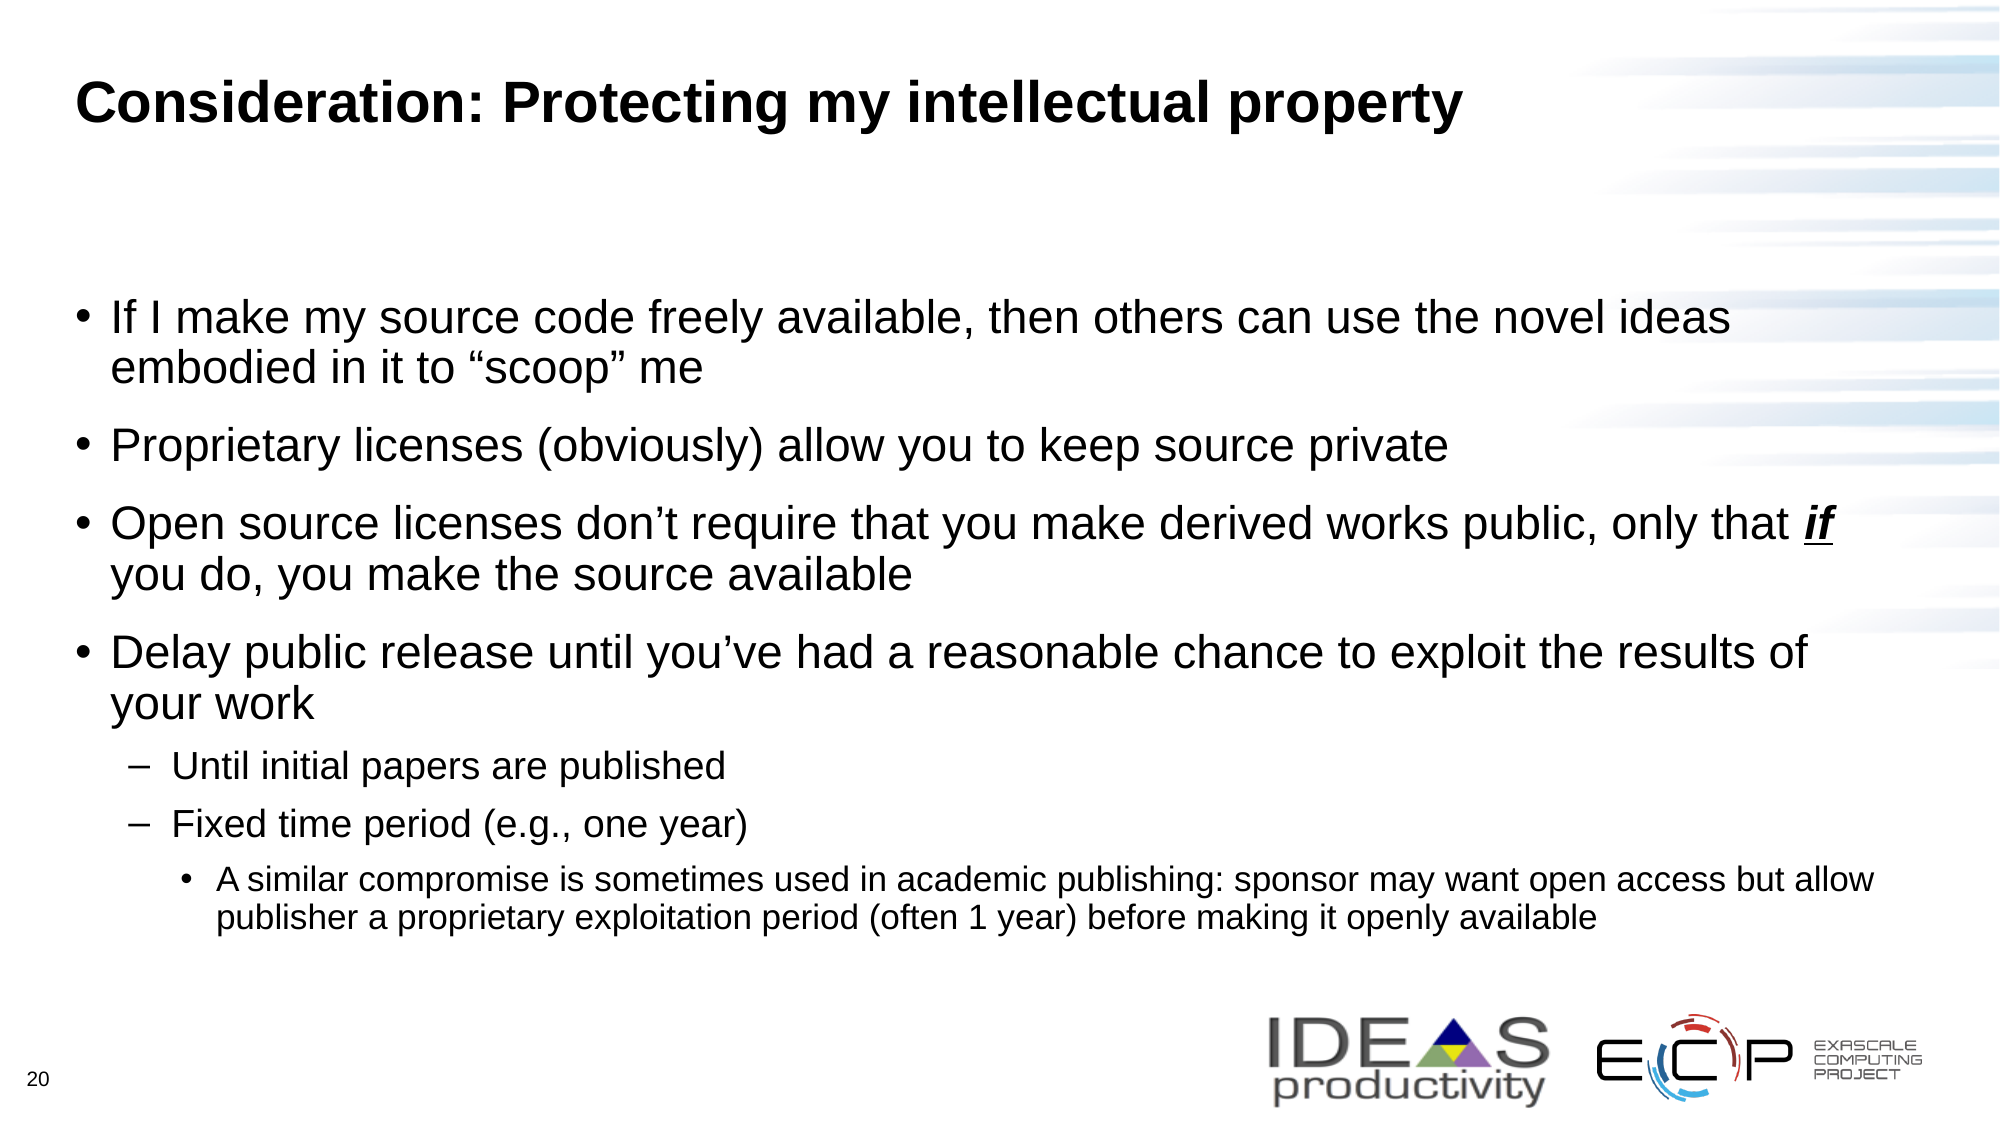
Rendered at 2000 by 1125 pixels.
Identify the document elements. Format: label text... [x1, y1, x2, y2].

title Consideration: Protecting my intellectual property [59, 67, 1926, 218]
picture [1597, 1014, 1922, 1102]
list If I make my source code freely available, then others can use the novel ideas embodied in it to “scoop” me Proprietary licenses (obviously) allow you to keep source private Open source licenses don’t require that you make derived works public, only that if you do, you make the source available Delay public release until you’ve had a reasonable chance to exploit the results of your work Until initial papers are published Fixed time period (e.g., one year) A similar compromise is sometimes used in academic publishing: sponsor may want open access but allow publisher a proprietary exploitation period (often 1 year) before making it openly available [59, 284, 1926, 950]
picture [1257, 1009, 1560, 1115]
picture [1531, 0, 2000, 669]
